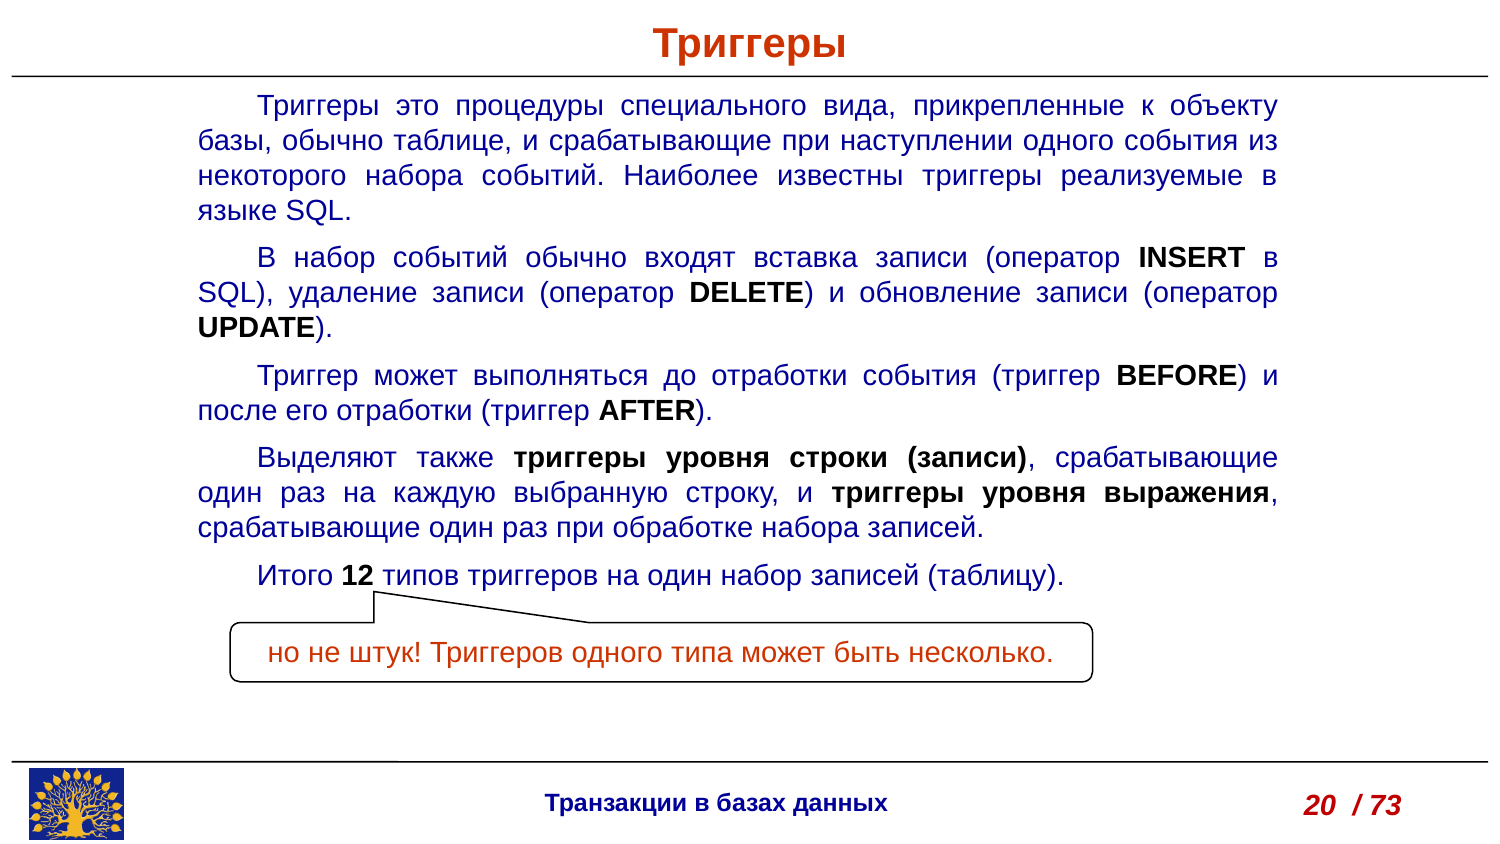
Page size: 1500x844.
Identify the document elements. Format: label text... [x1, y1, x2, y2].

text_box Триггеры это процедуры специального вида, прикрепленные к объекту базы, обычно таблице, и срабатывающие при наступлении одного события из некоторого набора событий. Наиболее известны триггеры реализуемые в языке SQL. В набор событий обычно входят вставка записи (оператор INSERT в SQL), удаление записи (оператор DELETE) и обновление записи (оператор UPDATE). Триггер может выполняться до отработки события (триггер BEFORE) и после его отработки (триггер AFTER). Выделяют также триггеры уровня строки (записи), срабатывающие один раз на каждую выбранную строку, и триггеры уровня выражения, срабатывающие один раз при обработке набора записей. Итого 12 типов триггеров на один набор записей (таблицу). [182, 78, 1294, 753]
picture [29, 768, 124, 840]
text_box Триггеры [0, 8, 1500, 76]
text_box но не штук! Триггеров одного типа может быть несколько. [230, 591, 1093, 682]
